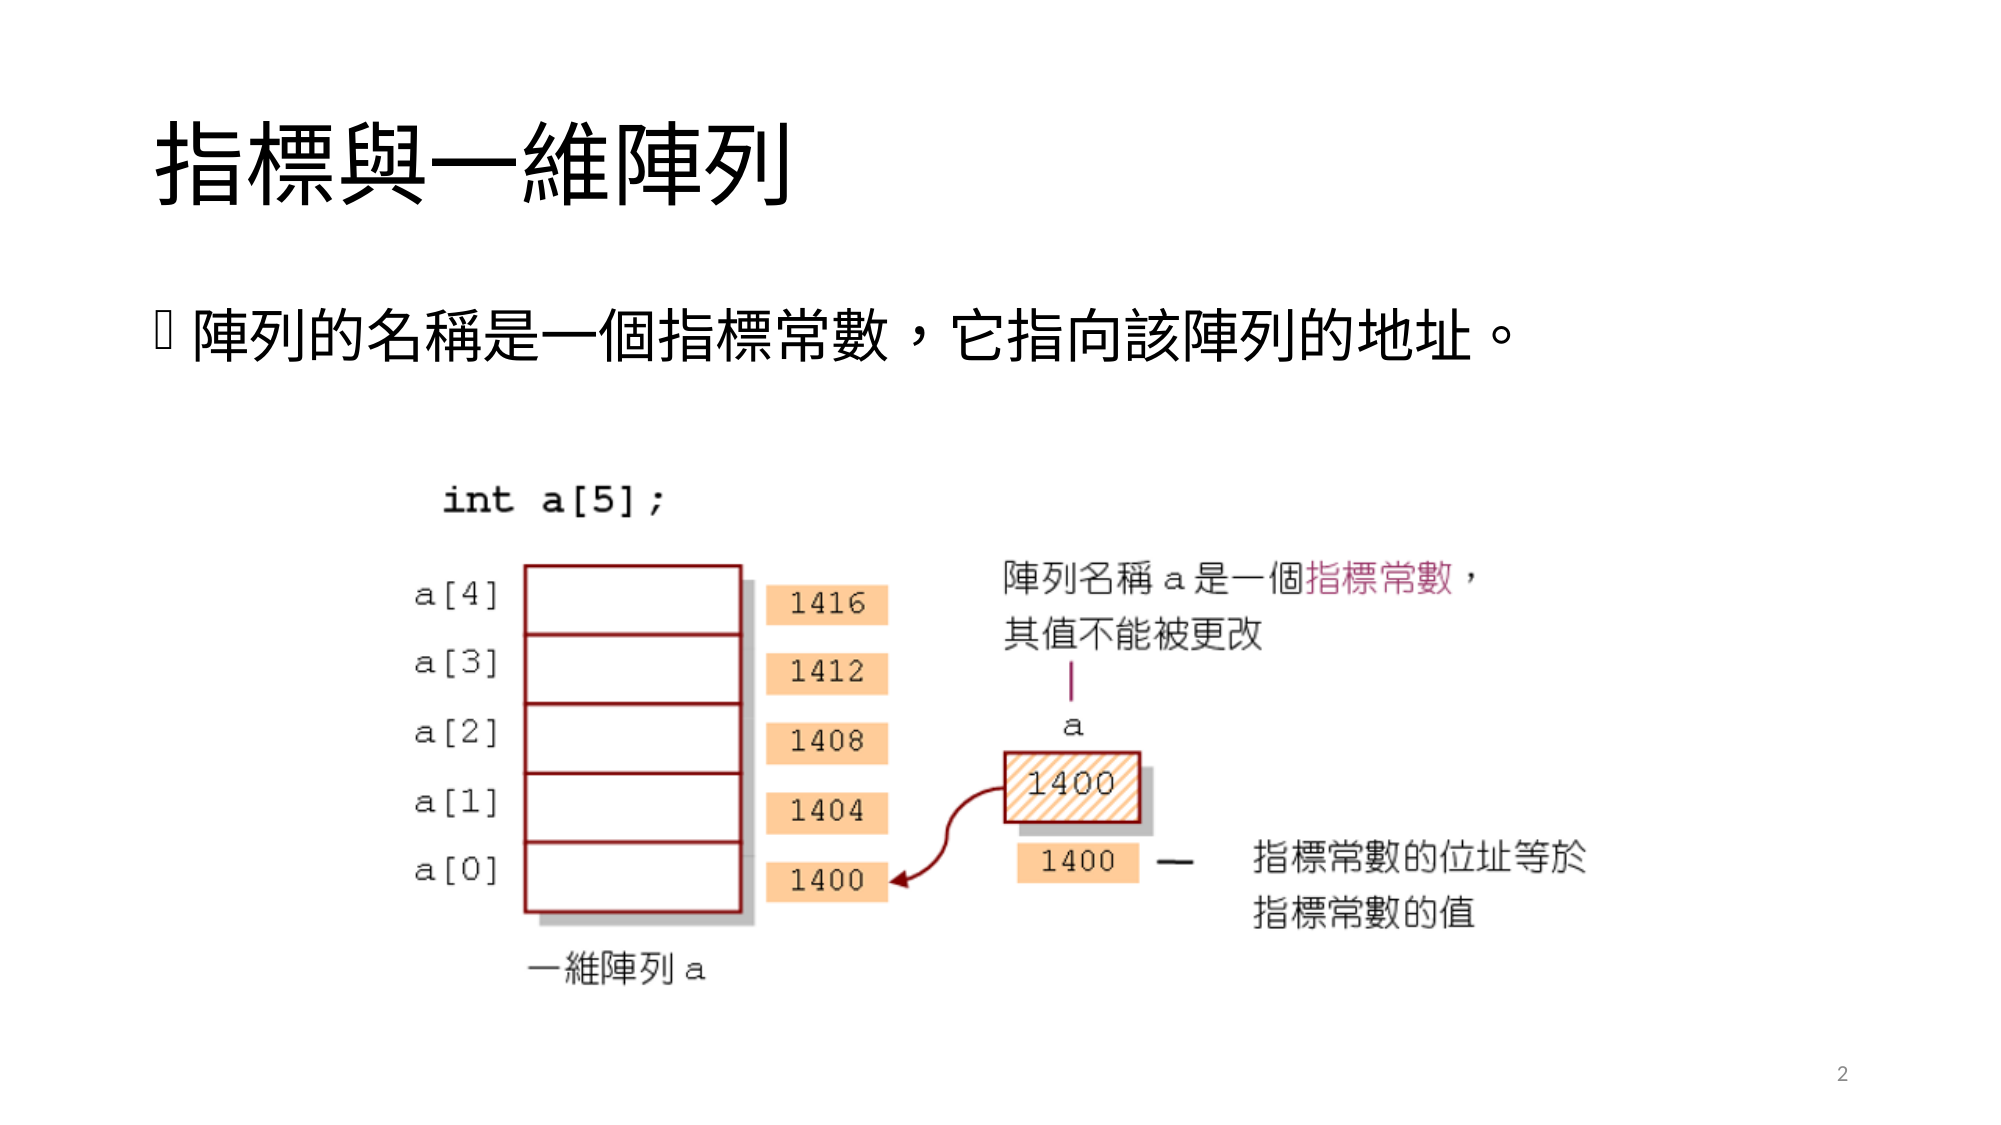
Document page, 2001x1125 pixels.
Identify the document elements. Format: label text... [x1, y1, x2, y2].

title 指標與一維陣列 [138, 60, 1864, 278]
list 陣列的名稱是一個指標常數，它指向該陣列的地址。 [138, 299, 1864, 1014]
slide_number 2 [1413, 1042, 1864, 1103]
picture [377, 444, 1623, 1007]
